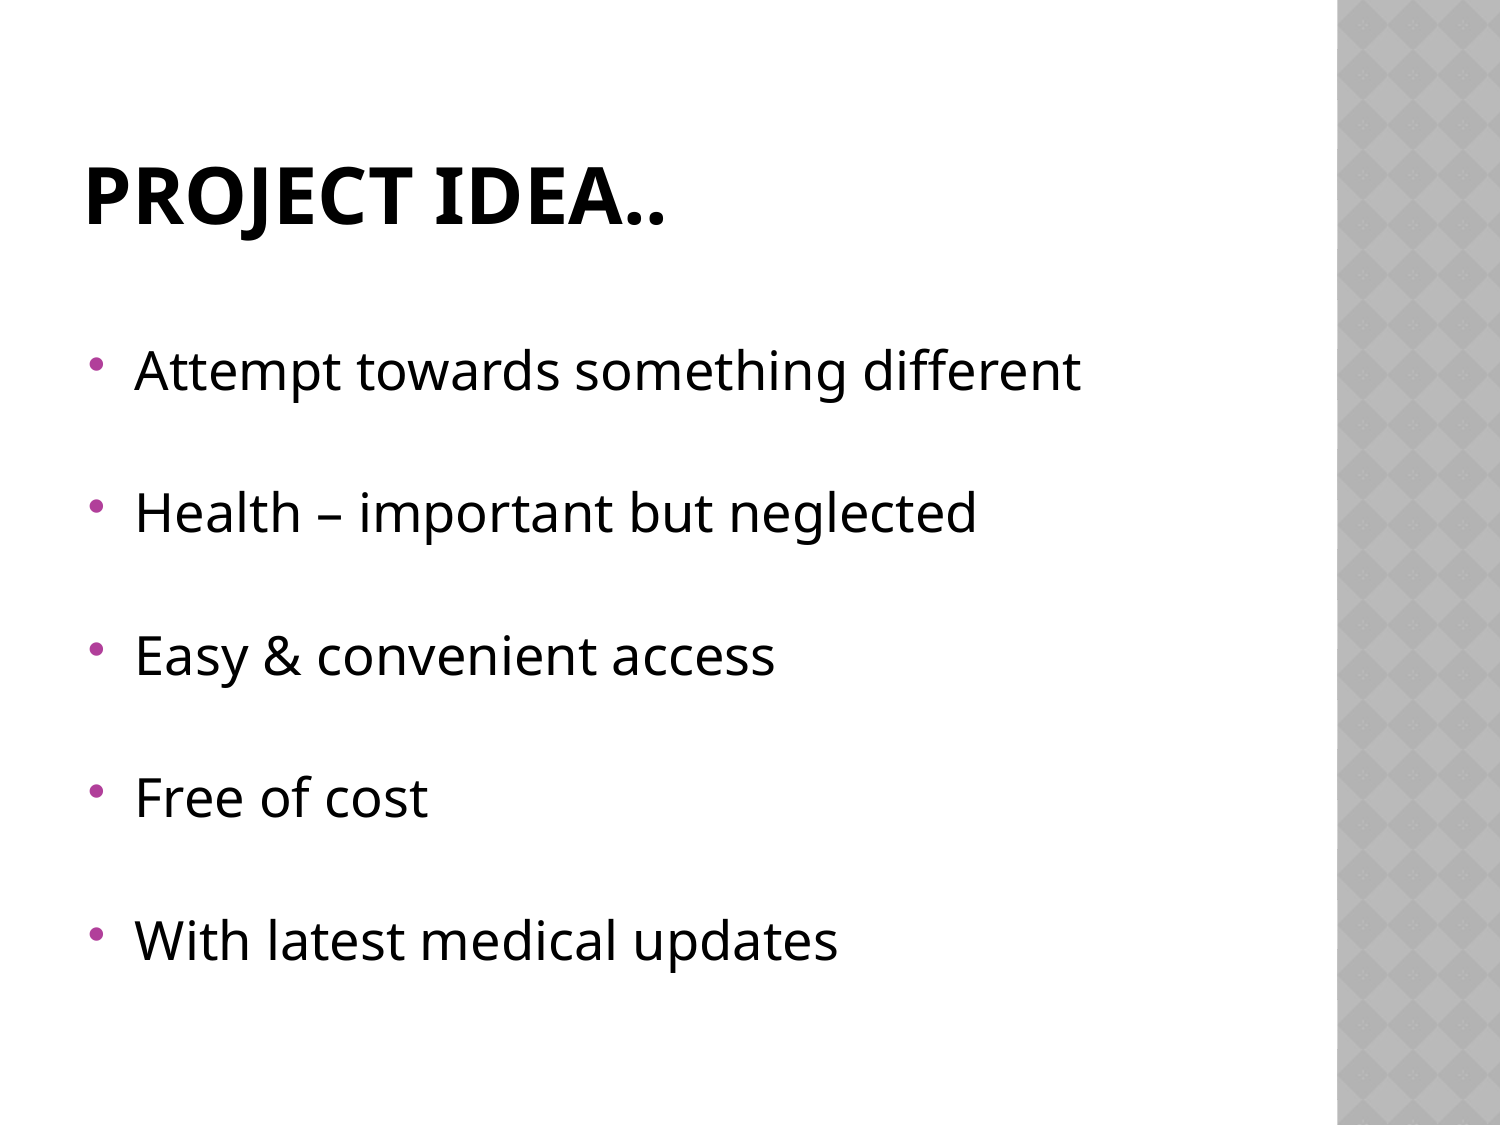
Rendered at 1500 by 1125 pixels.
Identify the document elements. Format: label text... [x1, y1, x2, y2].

list Attempt towards something different Health – important but neglected Easy & convenient access Free of cost With latest medical updates [75, 264, 1263, 1059]
title Project idea.. [75, 52, 1263, 240]
